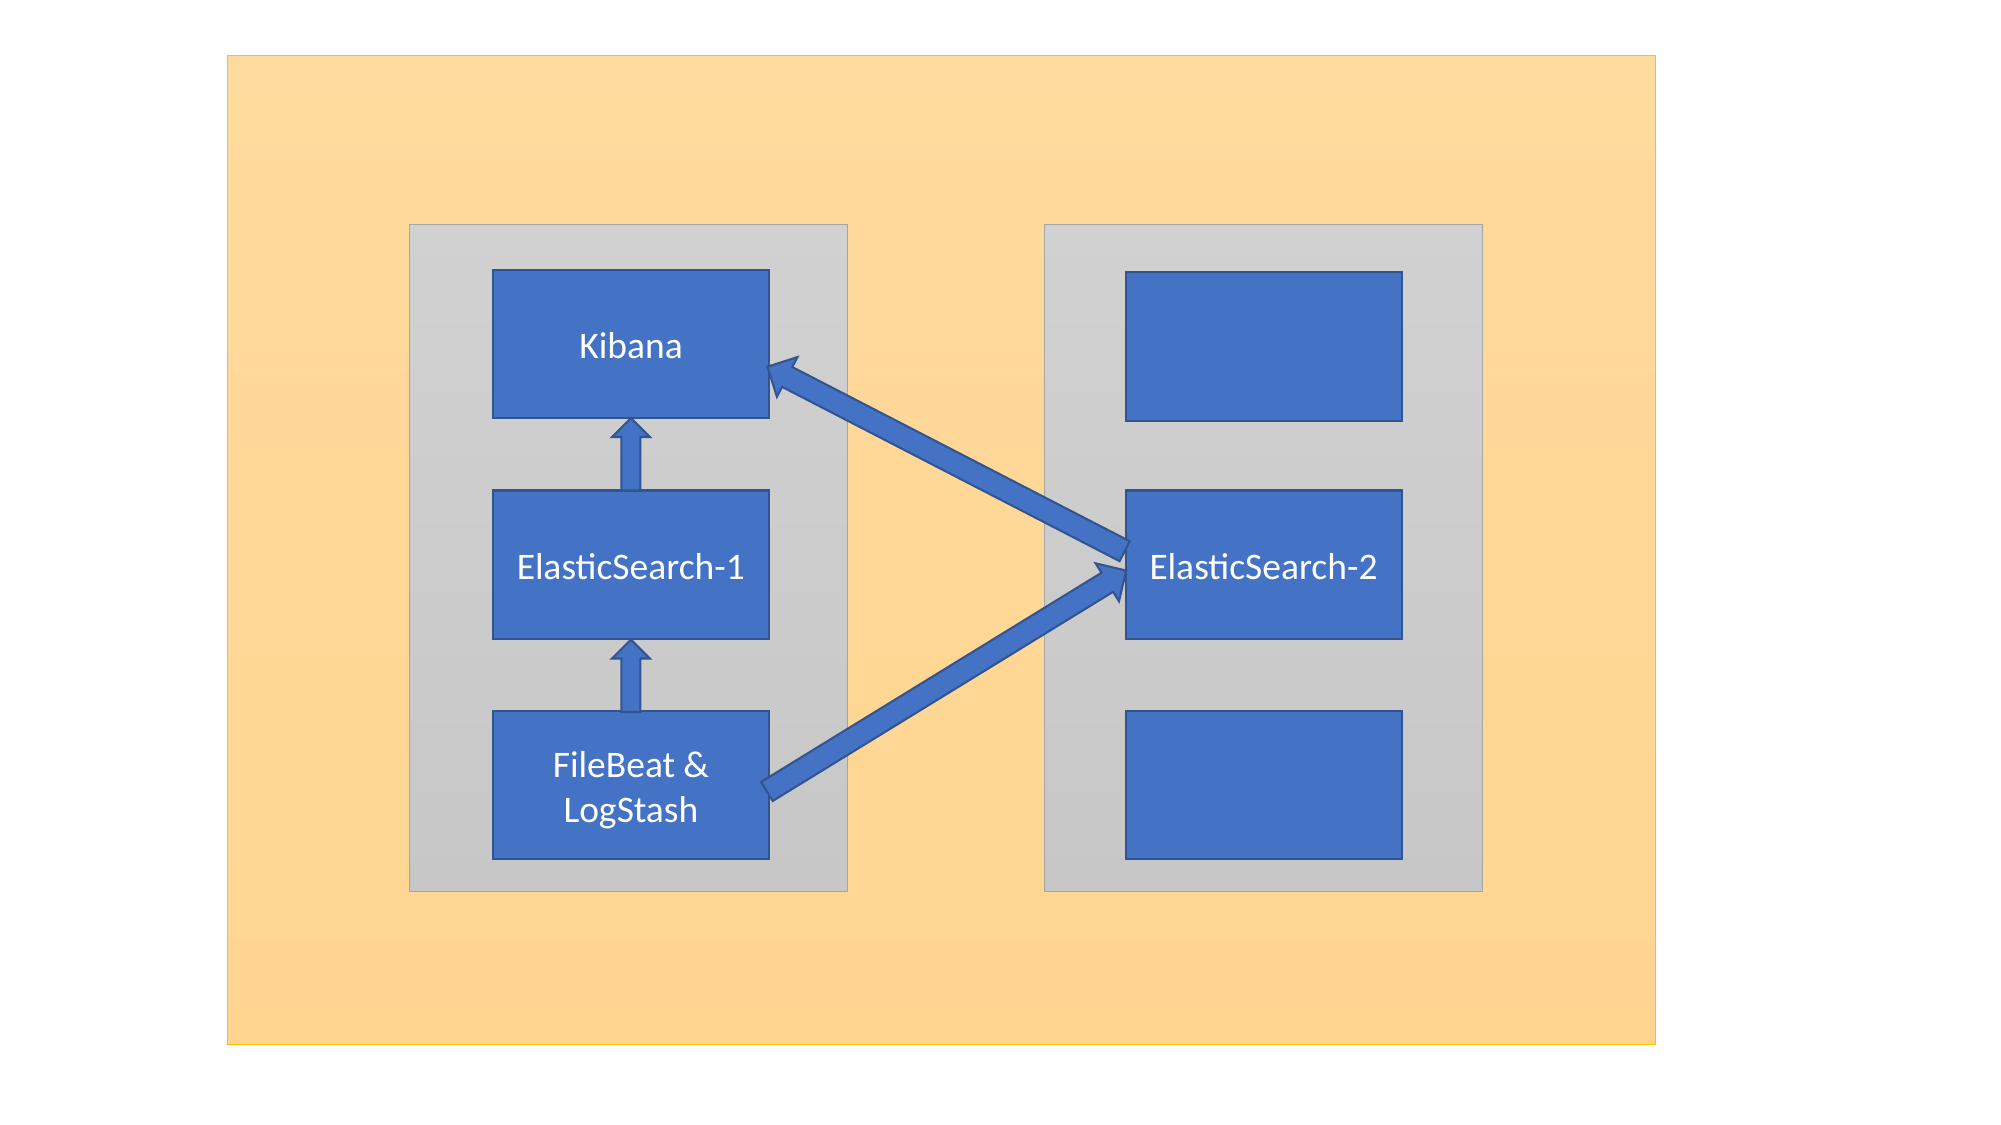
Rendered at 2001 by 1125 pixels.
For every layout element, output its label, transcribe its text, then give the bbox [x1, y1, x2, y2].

text_box [609, 638, 653, 714]
text_box ElasticSearch-1 [492, 489, 770, 640]
text_box [766, 355, 1132, 563]
text_box FileBeat & LogStash [492, 710, 770, 860]
text_box Kibana [492, 269, 770, 419]
text_box [759, 561, 1128, 803]
text_box [409, 224, 848, 892]
text_box ElasticSearch-2 [1125, 489, 1403, 640]
text_box [1125, 710, 1403, 860]
text_box [1125, 271, 1403, 422]
text_box [227, 55, 1656, 1045]
text_box [609, 416, 653, 492]
text_box [1044, 224, 1483, 892]
